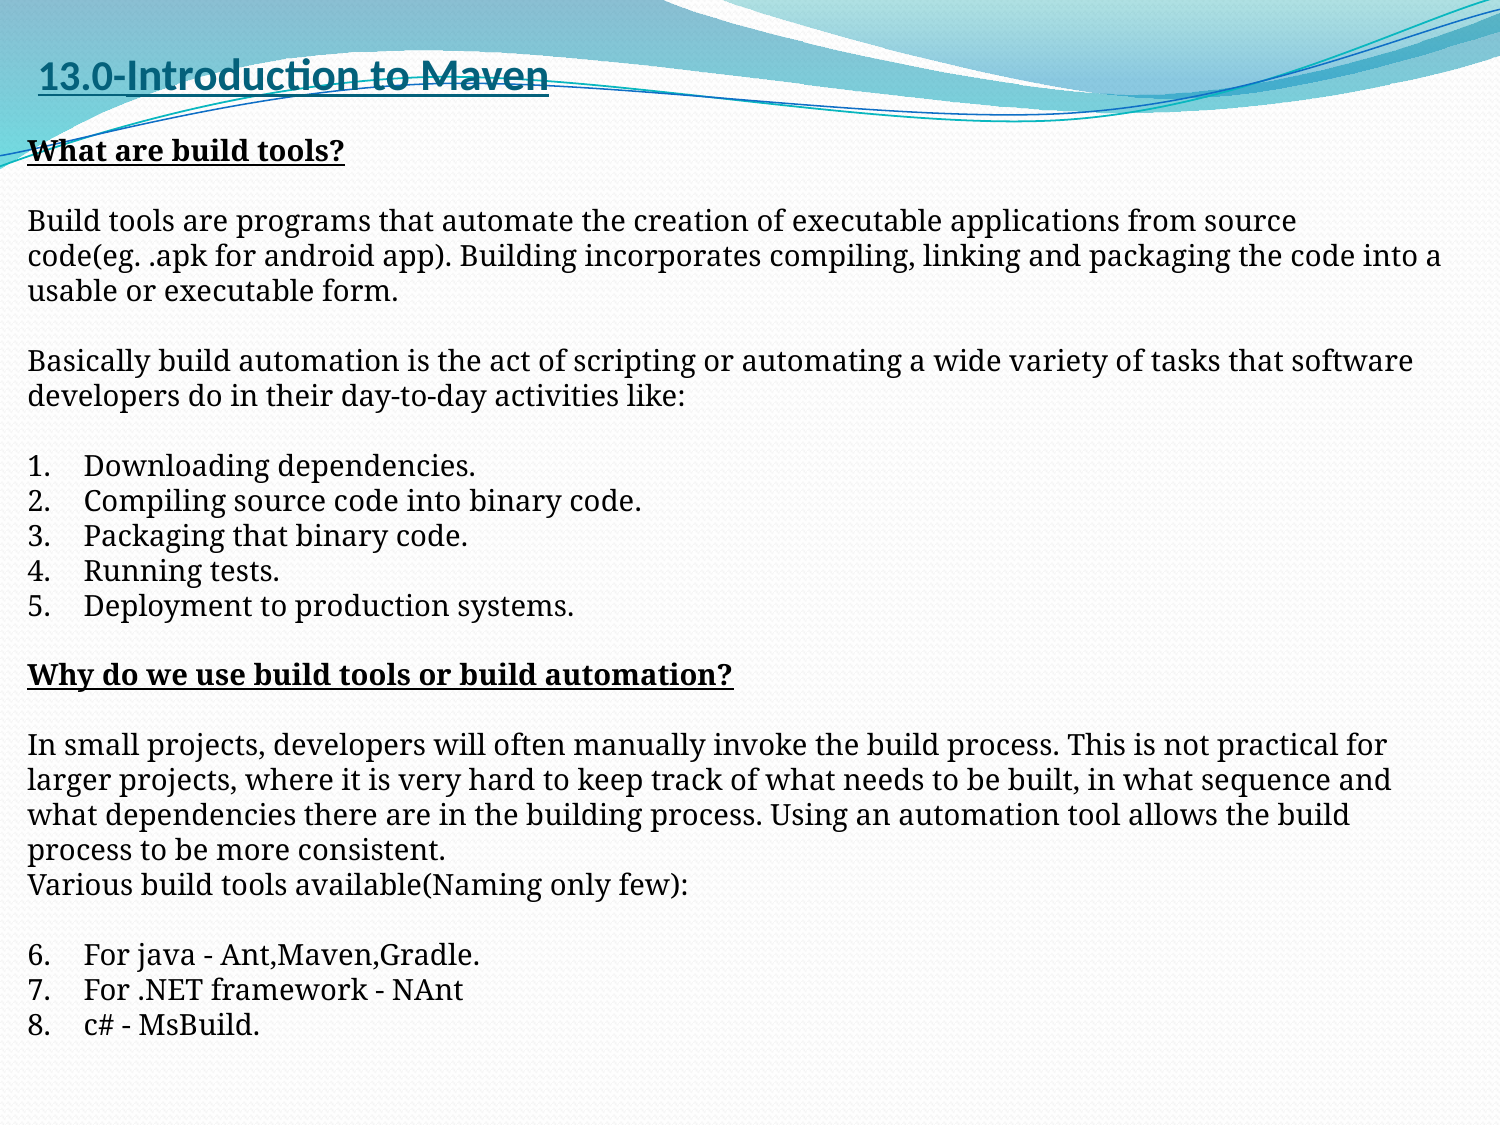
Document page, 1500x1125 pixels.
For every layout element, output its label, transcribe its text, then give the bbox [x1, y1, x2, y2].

title 13.0-Introduction to Maven [37, 37, 1413, 92]
text_box [12, 92, 1488, 213]
text_box What are build tools? Build tools are programs that automate the creation of executable applications from source code(eg. .apk for android app). Building incorporates compiling, linking and packaging the code into a usable or executable form. Basically build automation is the act of scripting or automating a wide variety of tasks that software developers do in their day-to-day activities like: Downloading dependencies. Compiling source code into binary code. Packaging that binary code. Running tests. Deployment to production systems. Why do we use build tools or build automation? In small projects, developers will often manually invoke the build process. This is not practical for larger projects, where it is very hard to keep track of what needs to be built, in what sequence and what dependencies there are in the building process. Using an automation tool allows the build process to be more consistent. Various build tools available(Naming only few): For java - Ant,Maven,Gradle. For .NET framework - NAnt c# - MsBuild. [12, 124, 1462, 1049]
